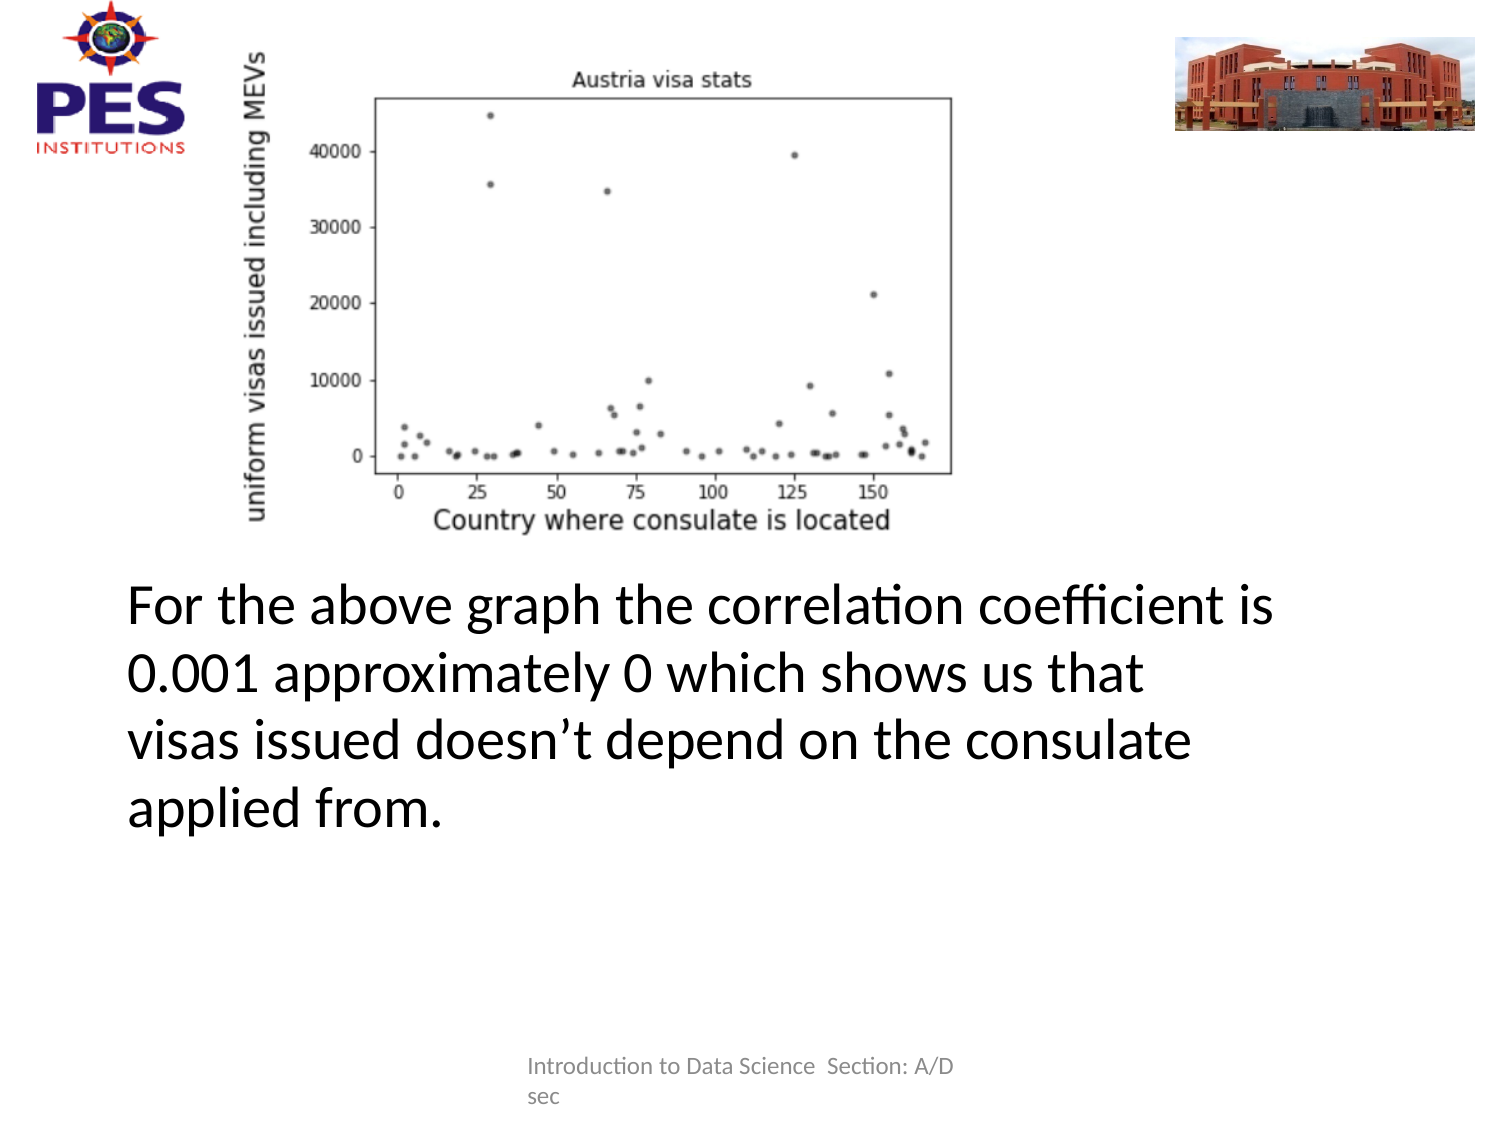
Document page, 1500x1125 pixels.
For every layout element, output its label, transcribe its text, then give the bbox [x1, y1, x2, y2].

title For the above graph the correlation coefficient is 0.001 approximately 0 which shows us that visas issued doesn’t depend on the consulate applied from. [112, 562, 1388, 1024]
footer Introduction to Data Science Section: A/D sec [512, 1042, 988, 1103]
picture [37, 0, 188, 163]
picture [1174, 37, 1476, 131]
picture [229, 44, 1012, 547]
